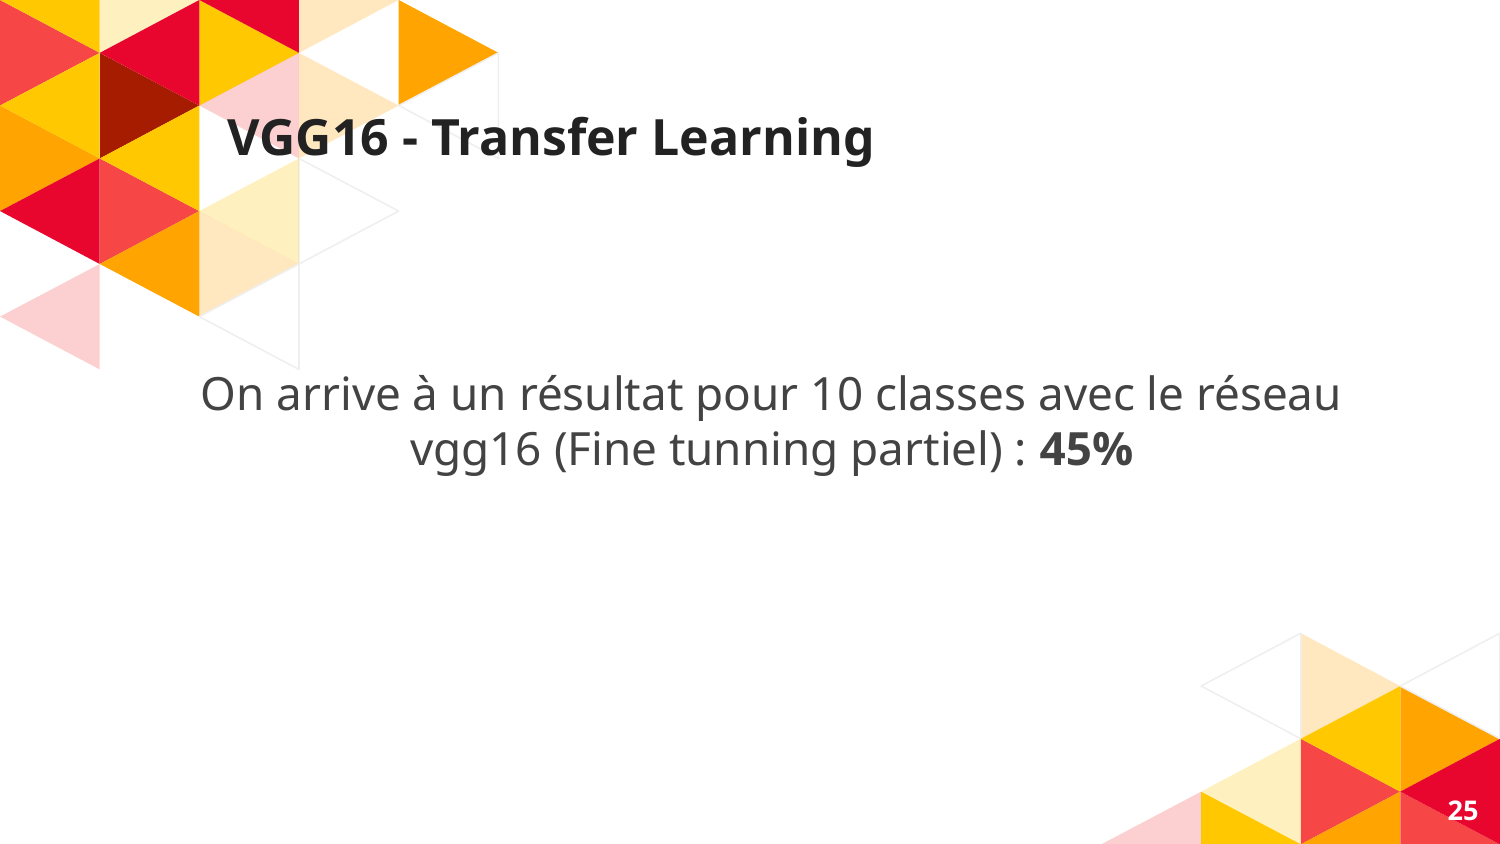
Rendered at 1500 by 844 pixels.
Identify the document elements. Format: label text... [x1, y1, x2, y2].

title VGG16 - Transfer Learning [212, 70, 1272, 181]
list On arrive à un résultat pour 10 classes avec le réseau vgg16 (Fine tunning partiel) : 45% [139, 215, 1404, 692]
slide_number 25 [1403, 779, 1494, 844]
